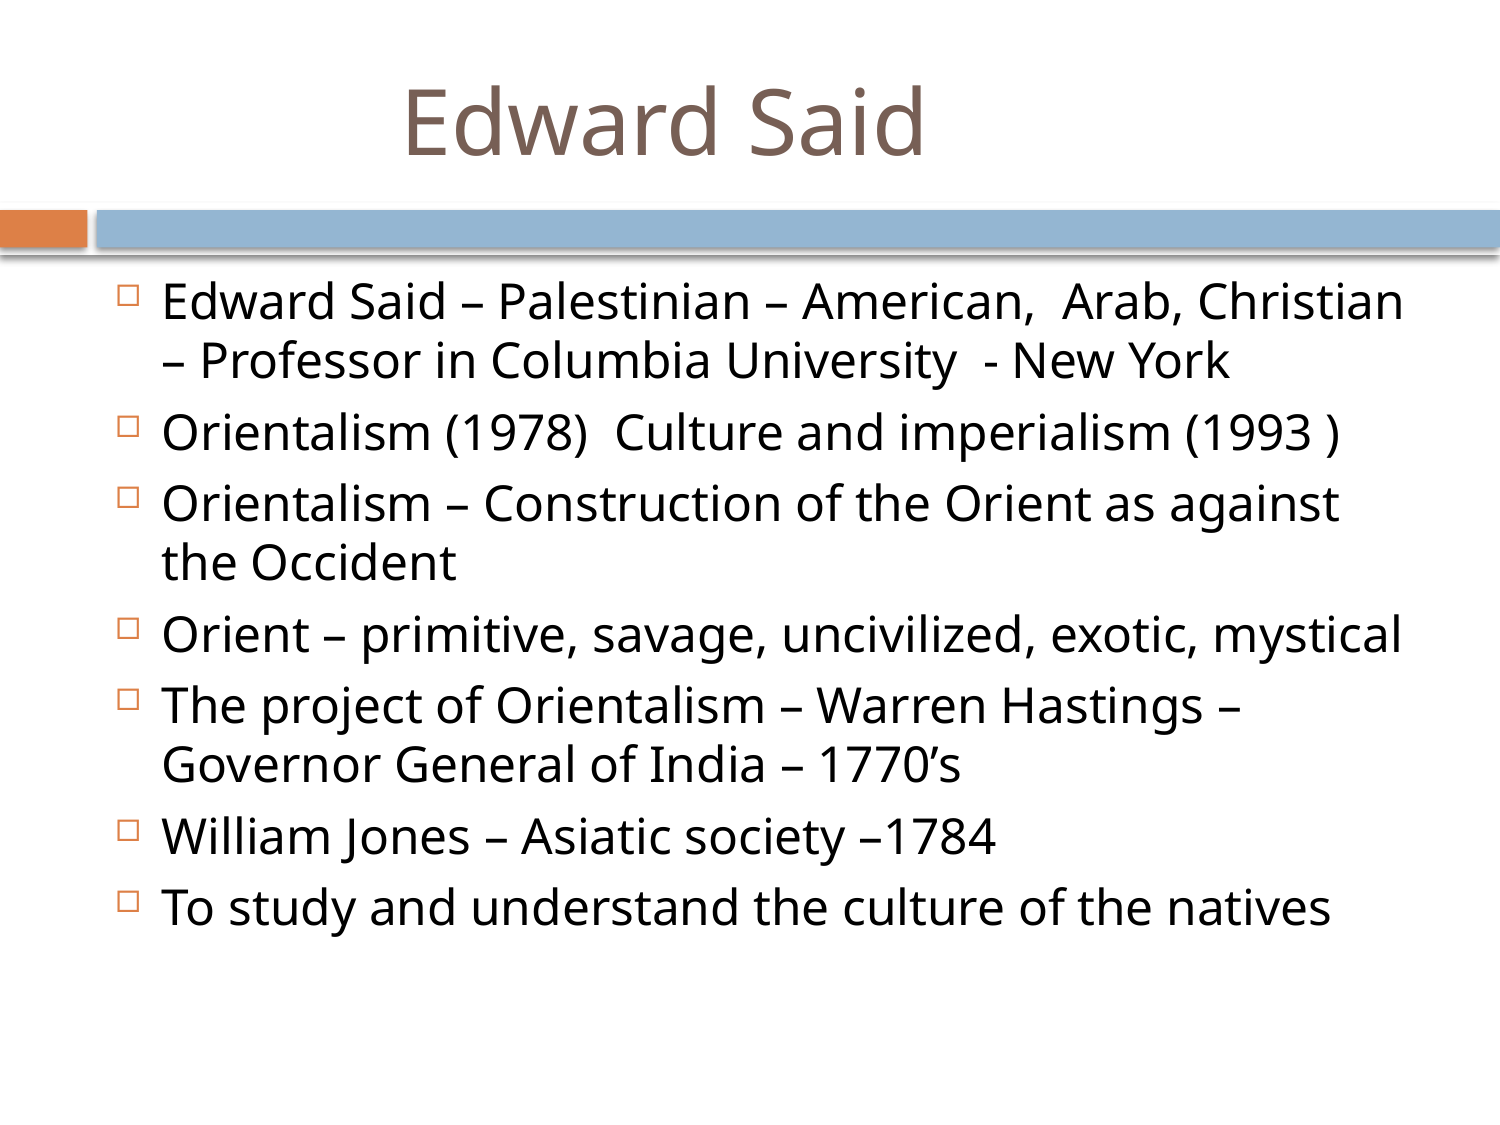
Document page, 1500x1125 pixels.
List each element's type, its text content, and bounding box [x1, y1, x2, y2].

list Edward Said – Palestinian – American, Arab, Christian – Professor in Columbia University - New York Orientalism (1978) Culture and imperialism (1993 ) Orientalism – Construction of the Orient as against the Occident Orient – primitive, savage, uncivilized, exotic, mystical The project of Orientalism – Warren Hastings – Governor General of India – 1770’s William Jones – Asiatic society –1784 To study and understand the culture of the natives [100, 262, 1438, 1000]
title Edward Said [100, 37, 1438, 200]
